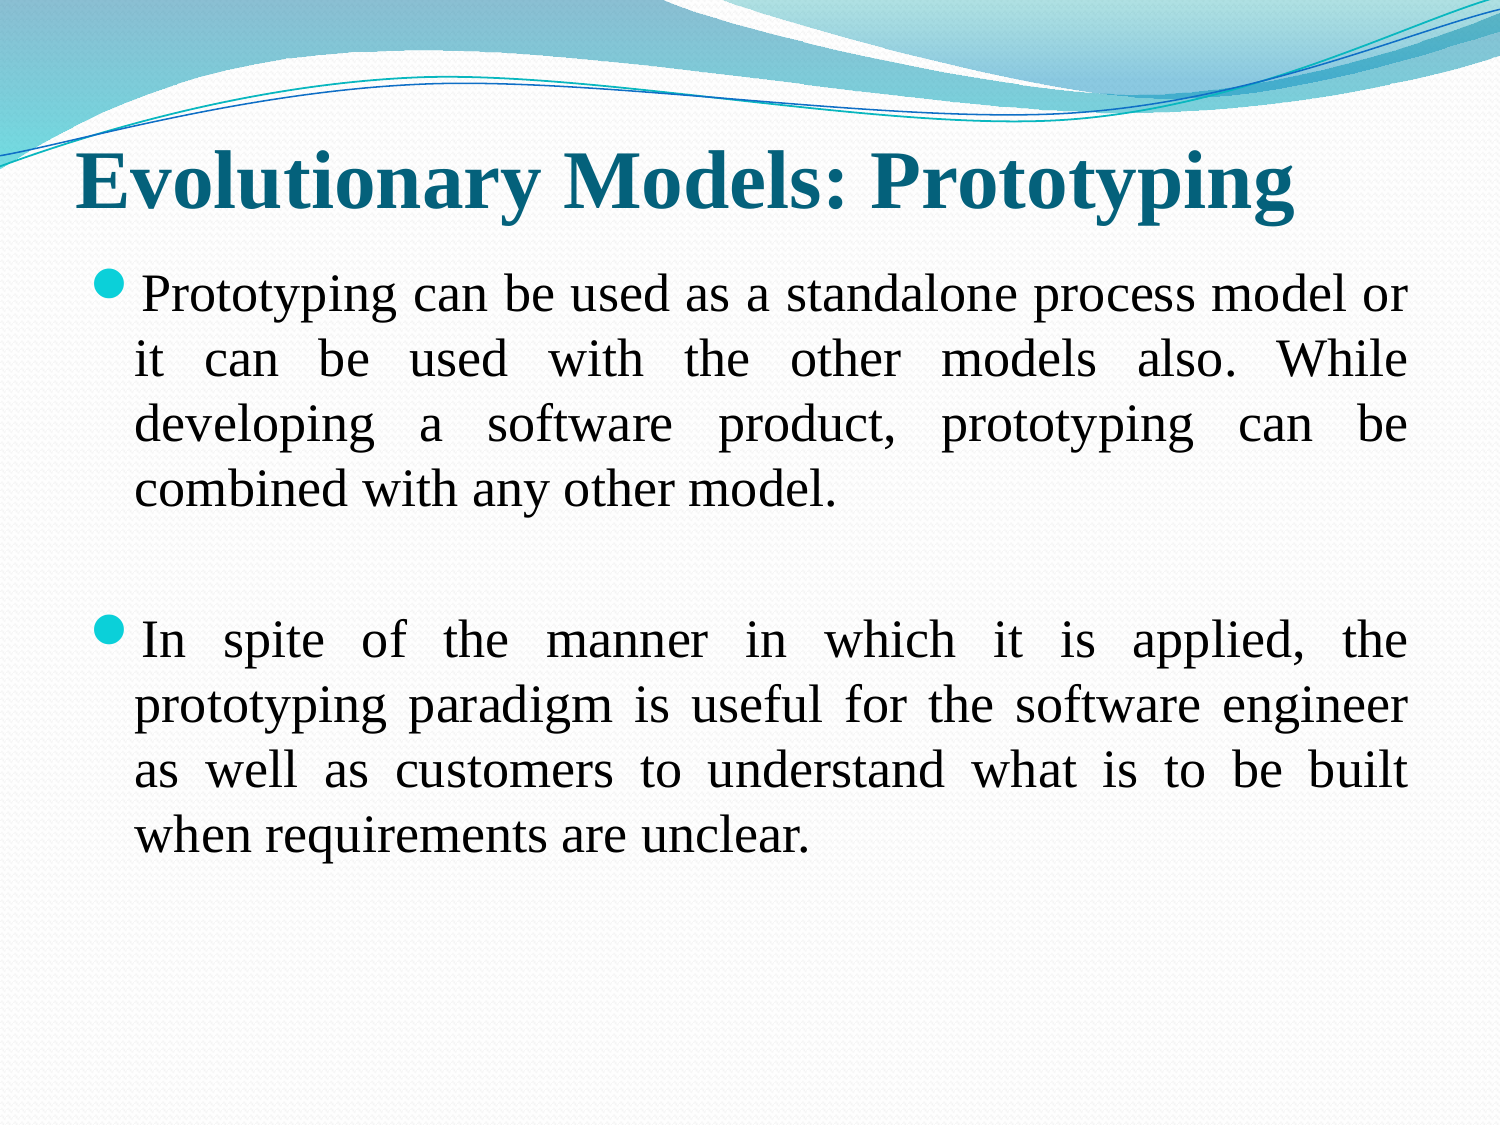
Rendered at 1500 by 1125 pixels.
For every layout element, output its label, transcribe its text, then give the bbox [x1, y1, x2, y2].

title Evolutionary Models: Prototyping [75, 37, 1425, 225]
list Prototyping can be used as a standalone process model or it can be used with the other models also. While developing a software product, prototyping can be combined with any other model. In spite of the manner in which it is applied, the prototyping paradigm is useful for the software engineer as well as customers to understand what is to be built when requirements are unclear. [75, 249, 1425, 1038]
